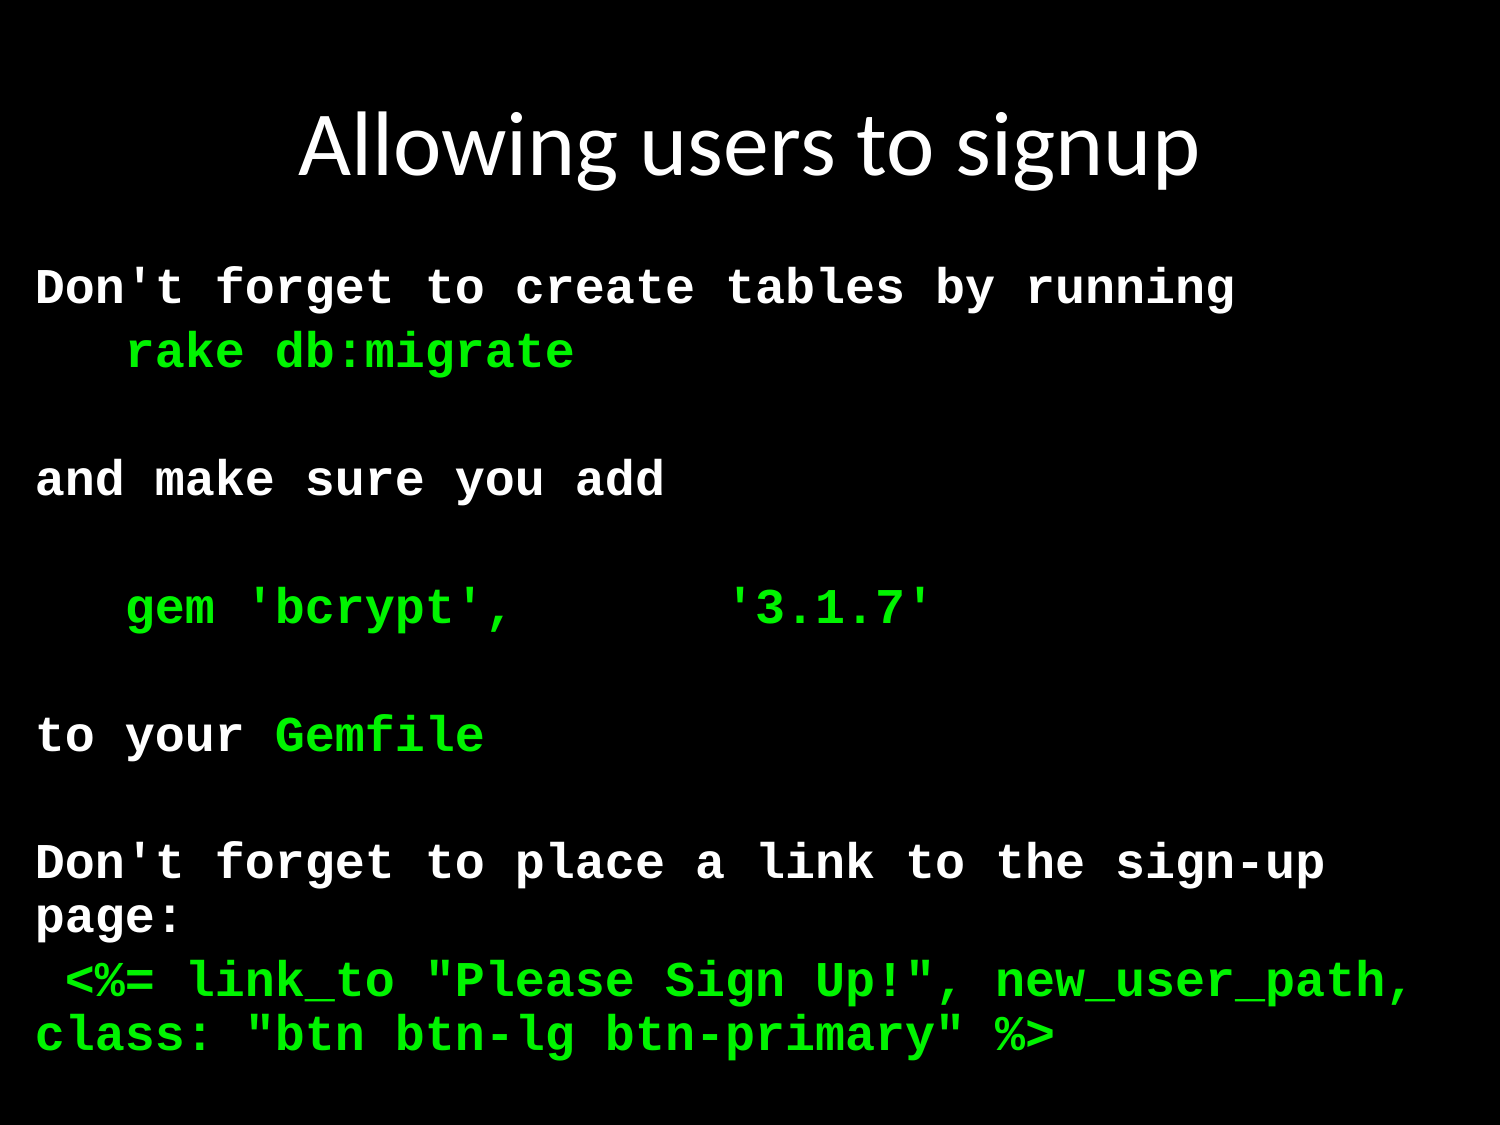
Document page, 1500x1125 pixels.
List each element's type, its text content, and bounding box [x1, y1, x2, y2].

list Don't forget to create tables by running rake db:migrate and make sure you add gem 'bcrypt', '3.1.7' to your Gemfile Don't forget to place a link to the sign-up page: <%= link_to "Please Sign Up!", new_user_path, class: "btn btn-lg btn-primary" %> [19, 252, 1477, 1104]
title Allowing users to signup [75, 45, 1425, 233]
